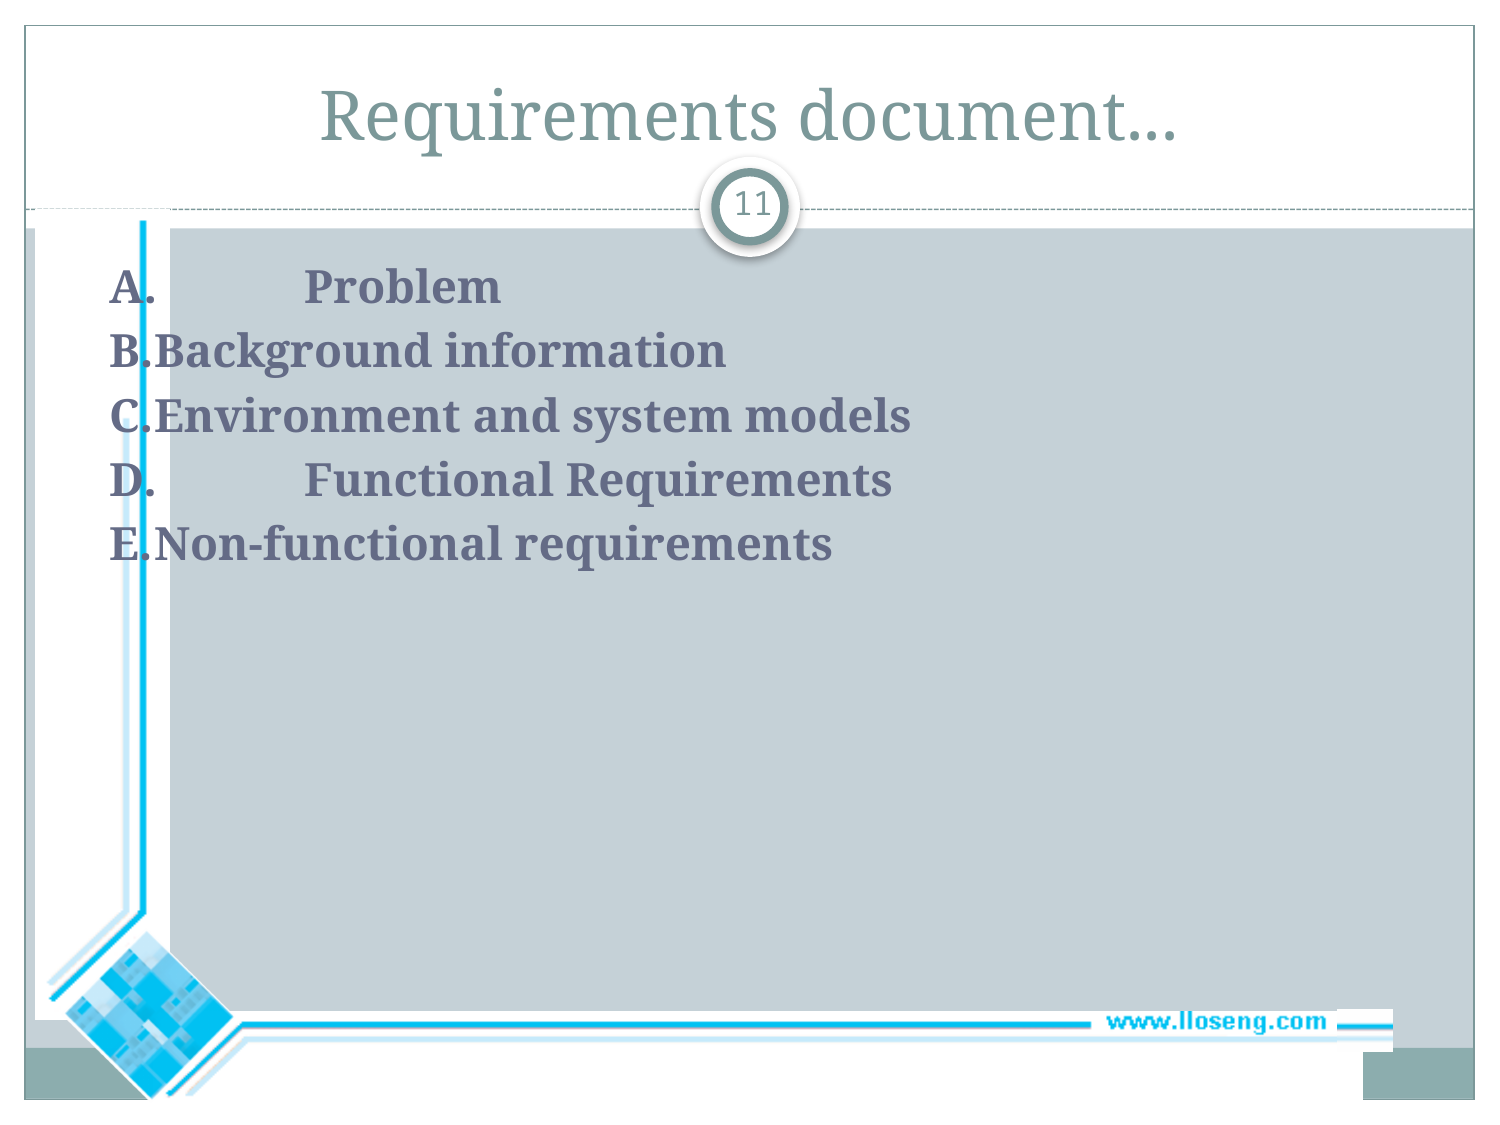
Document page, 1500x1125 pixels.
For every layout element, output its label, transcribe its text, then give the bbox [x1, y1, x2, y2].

footer [50, 1051, 638, 1112]
slide_number 11 [715, 168, 791, 241]
list A. Problem B. Background information C. Environment and system models D. Functional Requirements E. Non-functional requirements [49, 250, 1445, 1001]
picture [35, 209, 209, 1051]
picture [200, 1001, 1393, 1100]
slide_number [950, 1050, 1450, 1111]
title Requirements document... [49, 37, 1450, 162]
